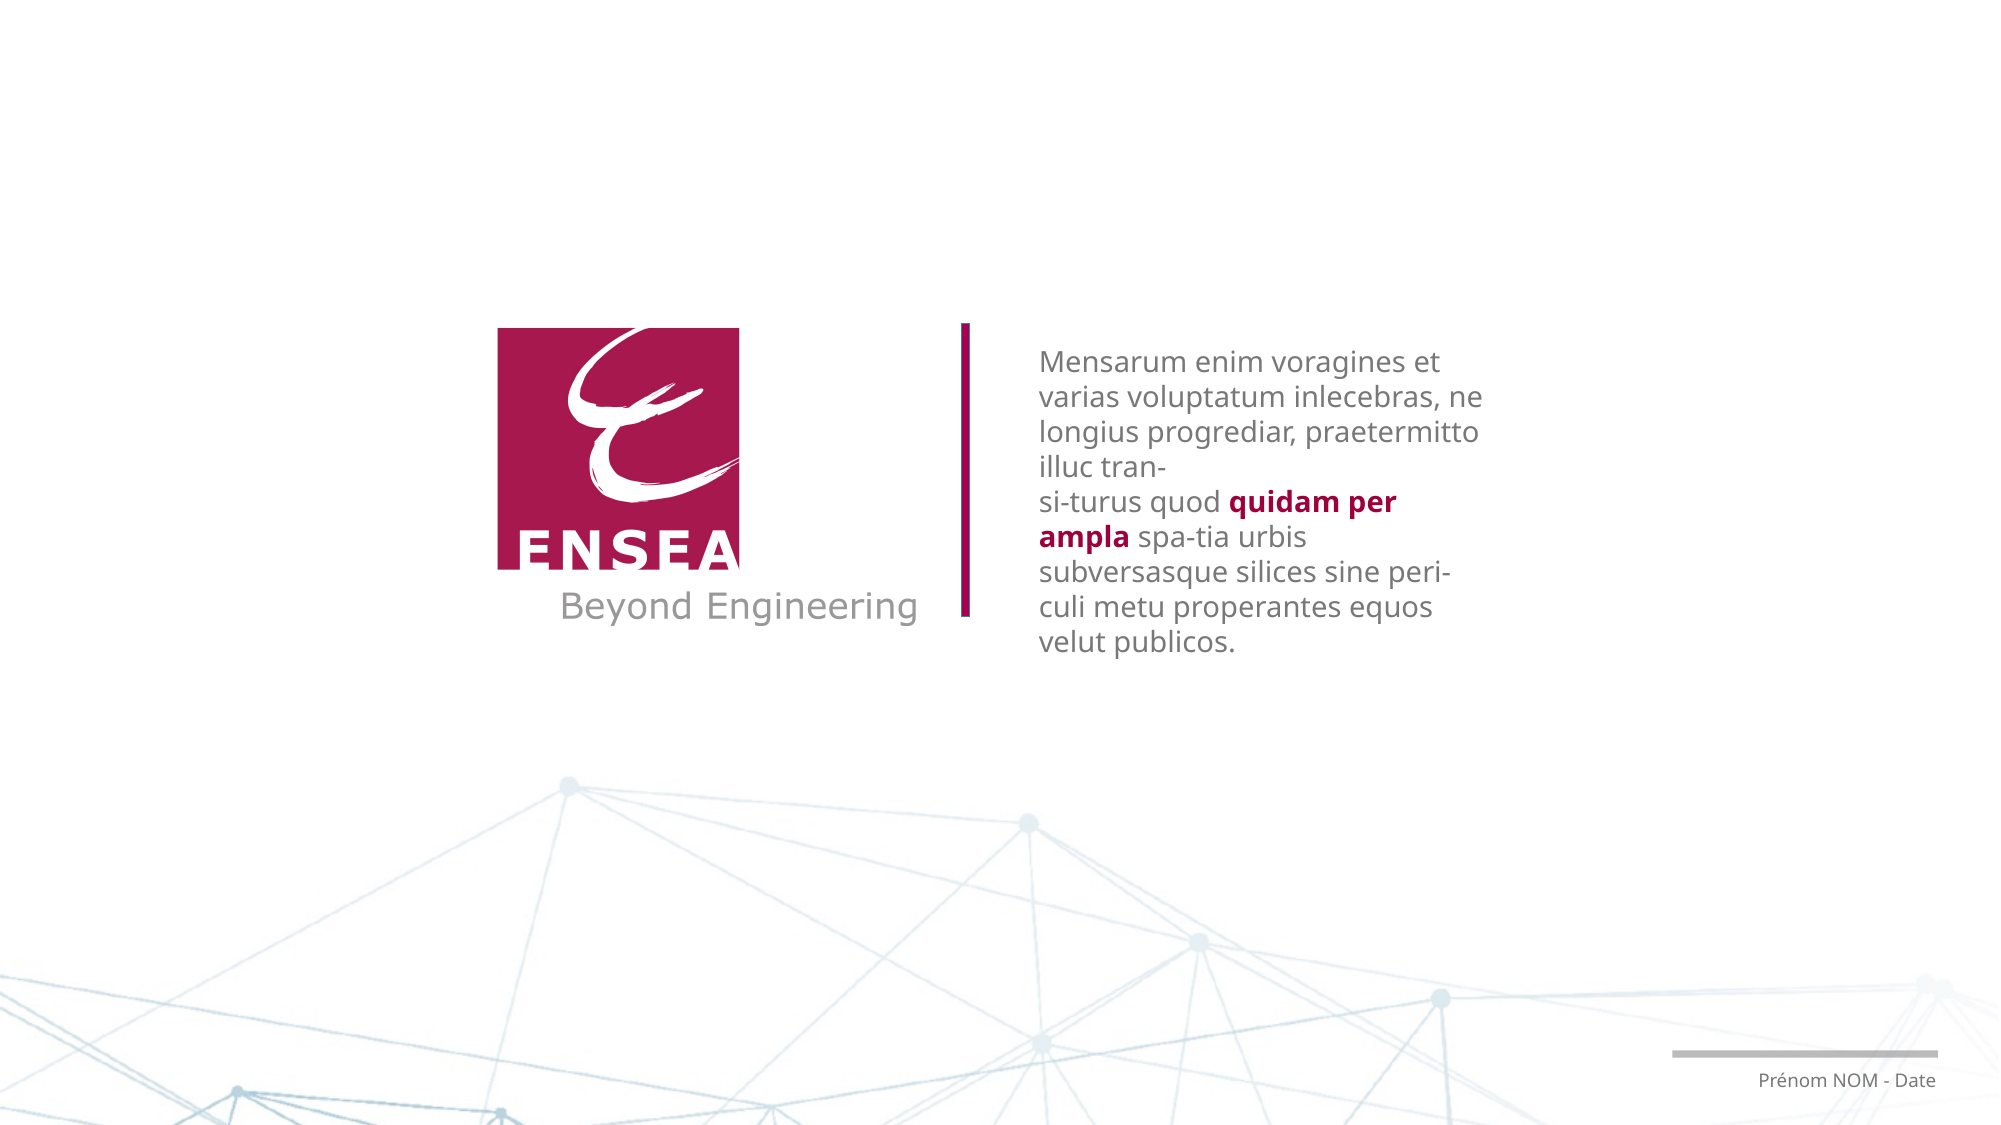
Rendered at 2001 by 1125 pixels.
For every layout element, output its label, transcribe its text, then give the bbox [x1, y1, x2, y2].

text_box Prénom NOM - Date [1468, 1061, 1951, 1099]
text_box [1672, 1050, 1938, 1058]
picture [0, 663, 1999, 1125]
text_box Mensarum enim voragines et varias voluptatum inlecebras, ne longius progrediar, praetermitto illuc tran- si-turus quod quidam per ampla spa-tia urbis subversasque silices sine peri-culi metu properantes equos velut publicos. [1023, 335, 1507, 666]
picture [481, 310, 936, 645]
text_box [961, 323, 970, 617]
